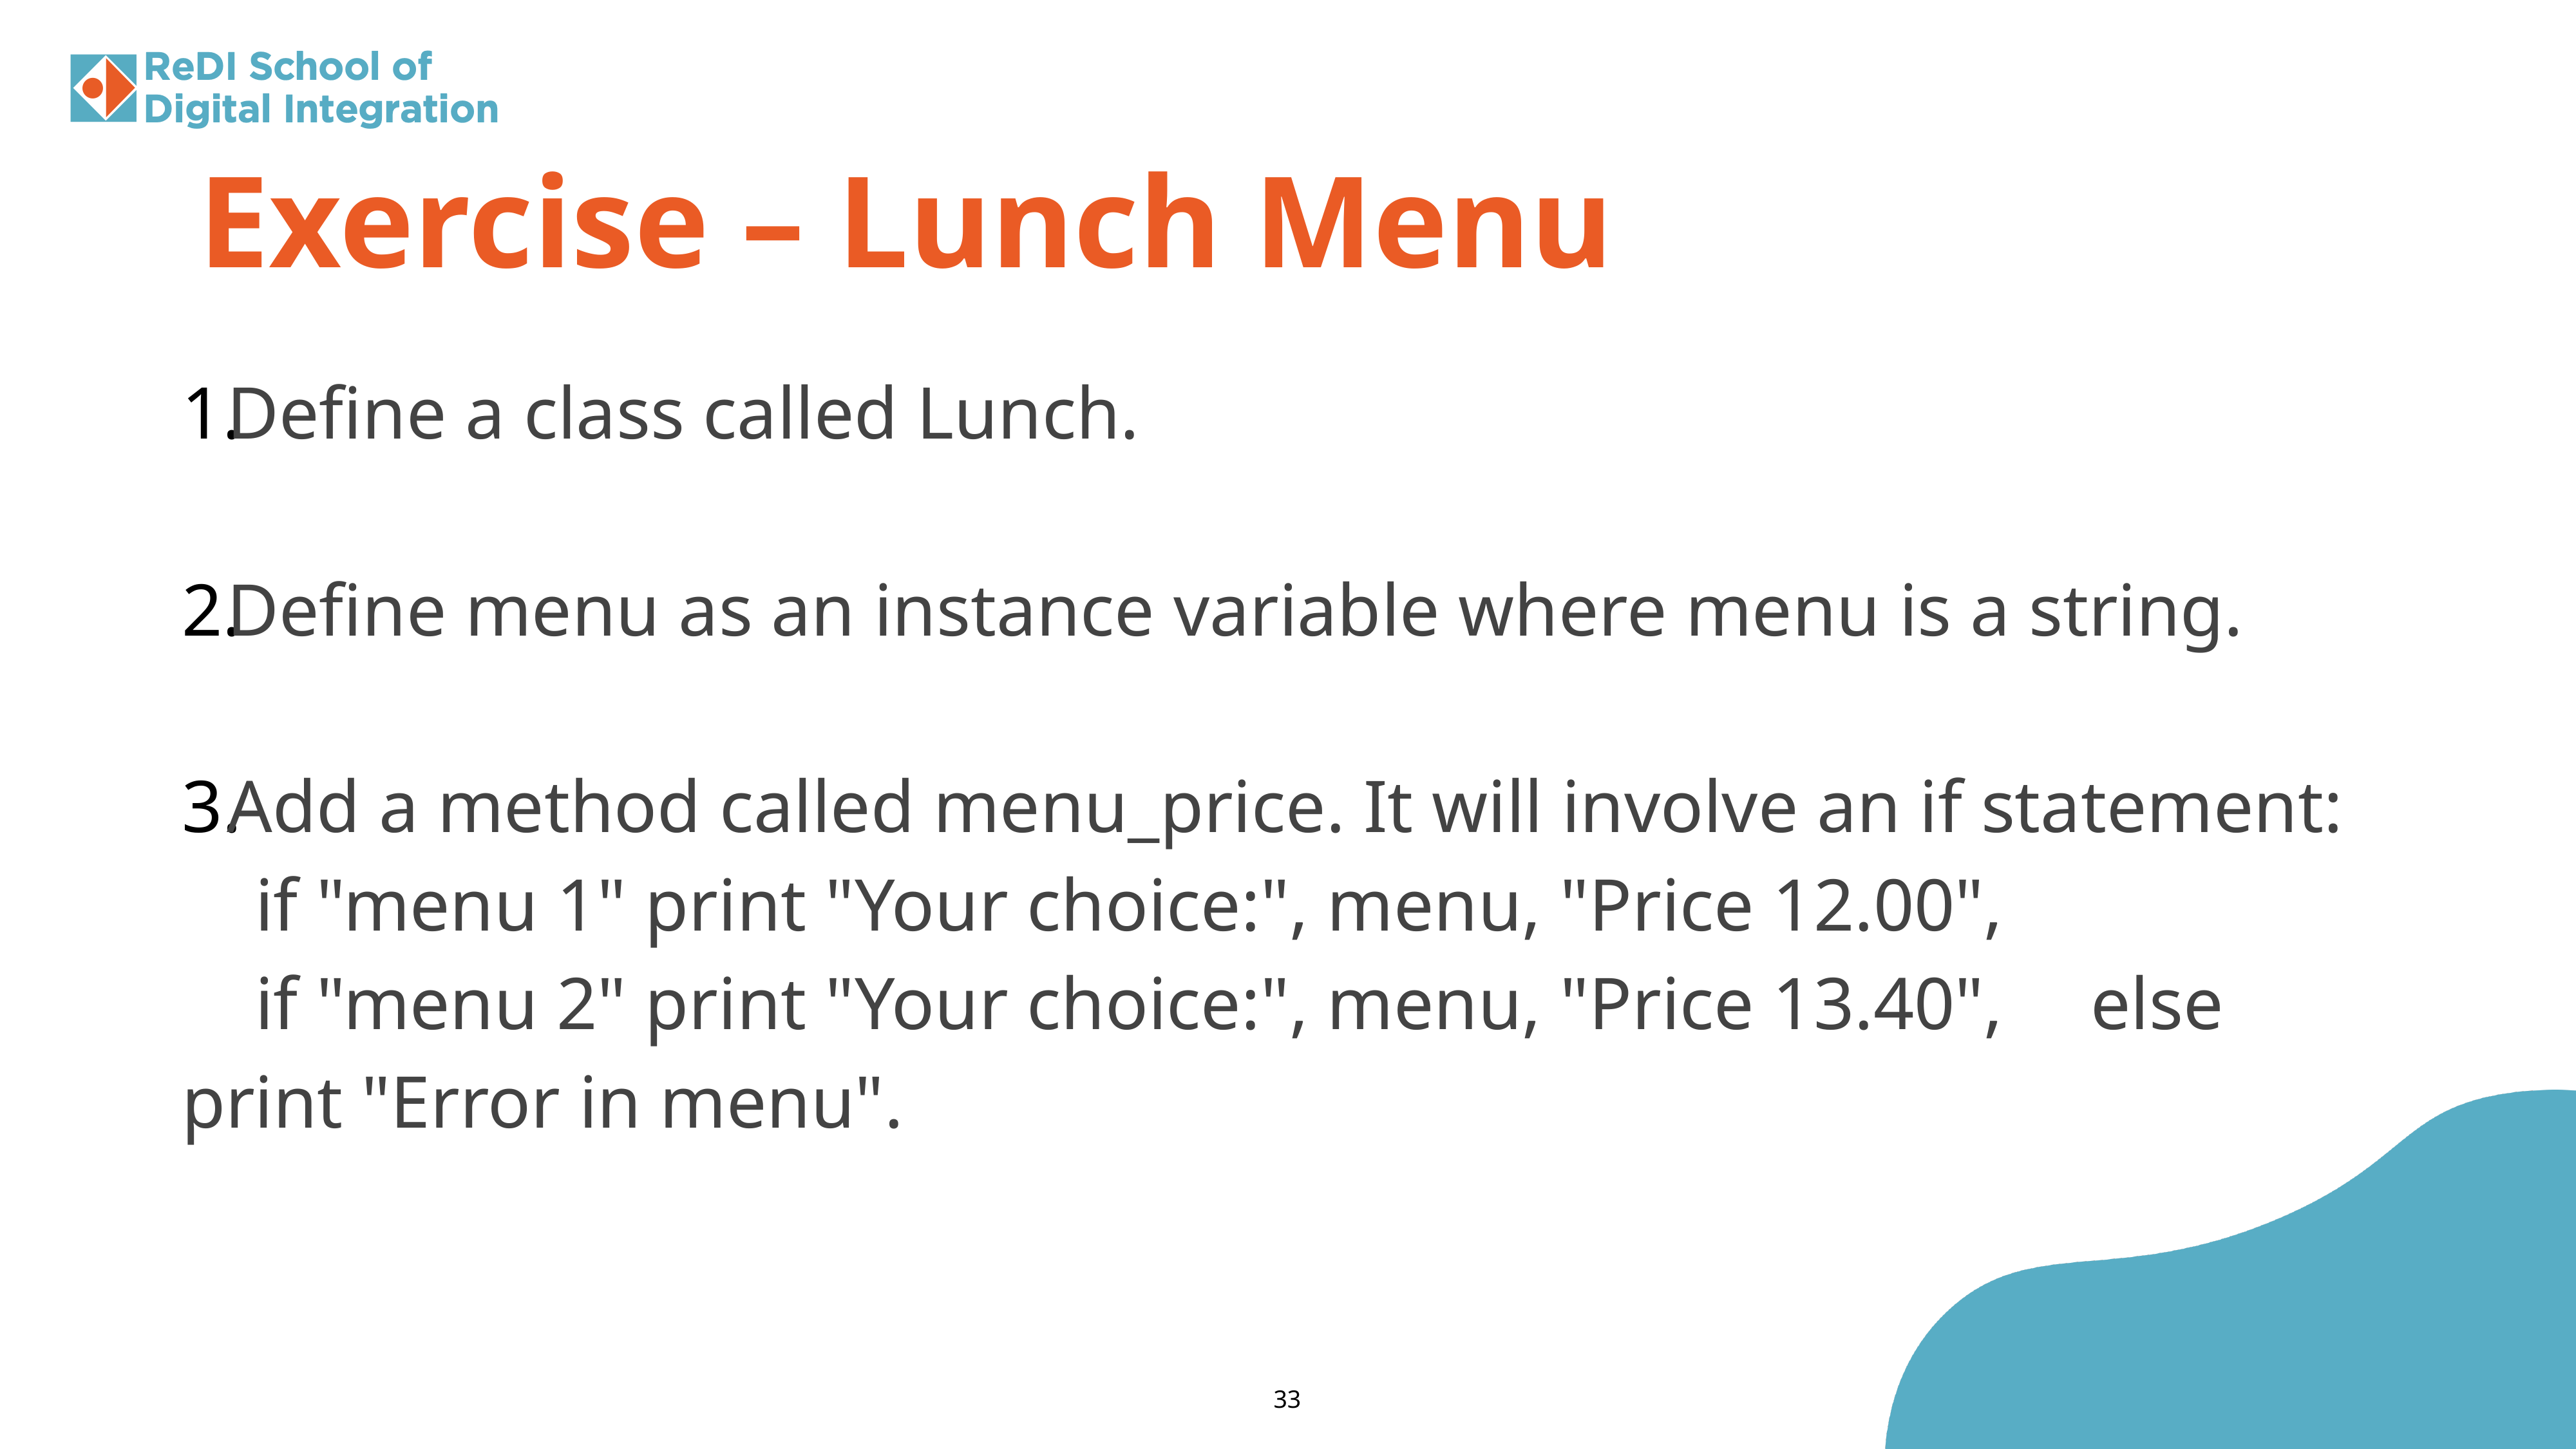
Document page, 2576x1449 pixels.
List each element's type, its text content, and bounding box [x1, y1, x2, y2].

text_box Exercise – Lunch Menu [189, 160, 2287, 301]
list Define a class called Lunch. Define menu as an instance variable where menu is a string. Add a method called menu_price. It will involve an if statement: if "menu 1" print "Your choice:", menu, "Price 12.00", if "menu 2" print "Your choice:", menu, "Price 13.40", else print "Error in menu". [176, 349, 2353, 1283]
picture [66, 46, 499, 129]
picture [1884, 1090, 2576, 1449]
slide_number 33 [1267, 571, 1307, 1423]
